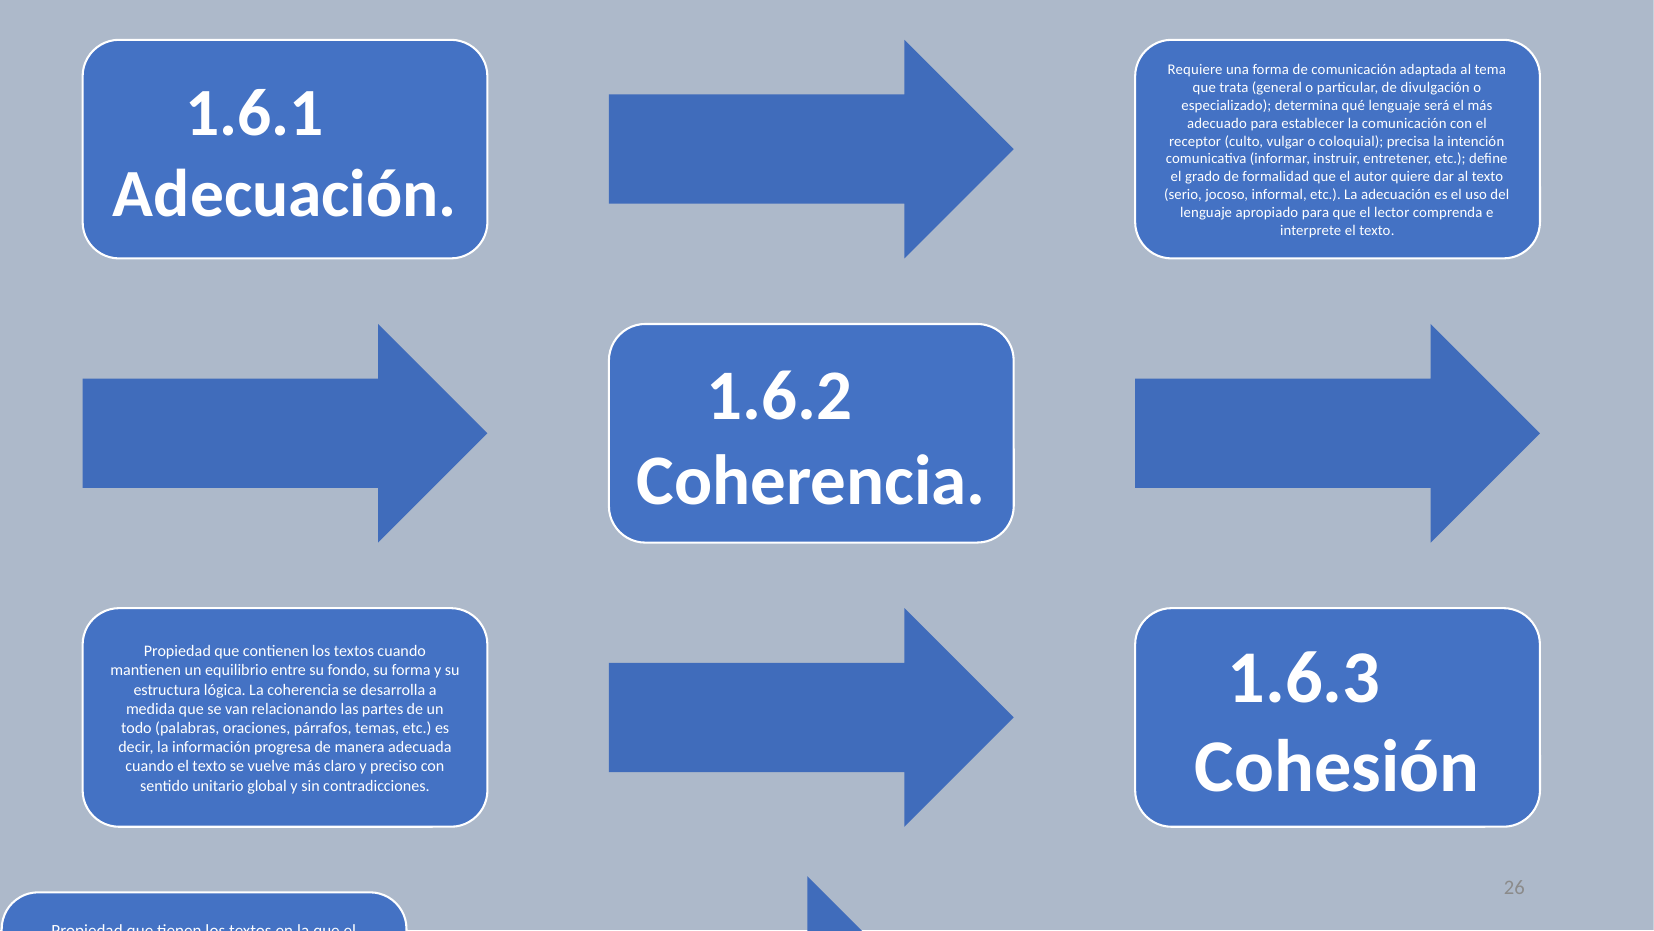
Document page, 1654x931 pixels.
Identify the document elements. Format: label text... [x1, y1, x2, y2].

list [82, 39, 1540, 838]
slide_number 26 [1167, 862, 1540, 912]
